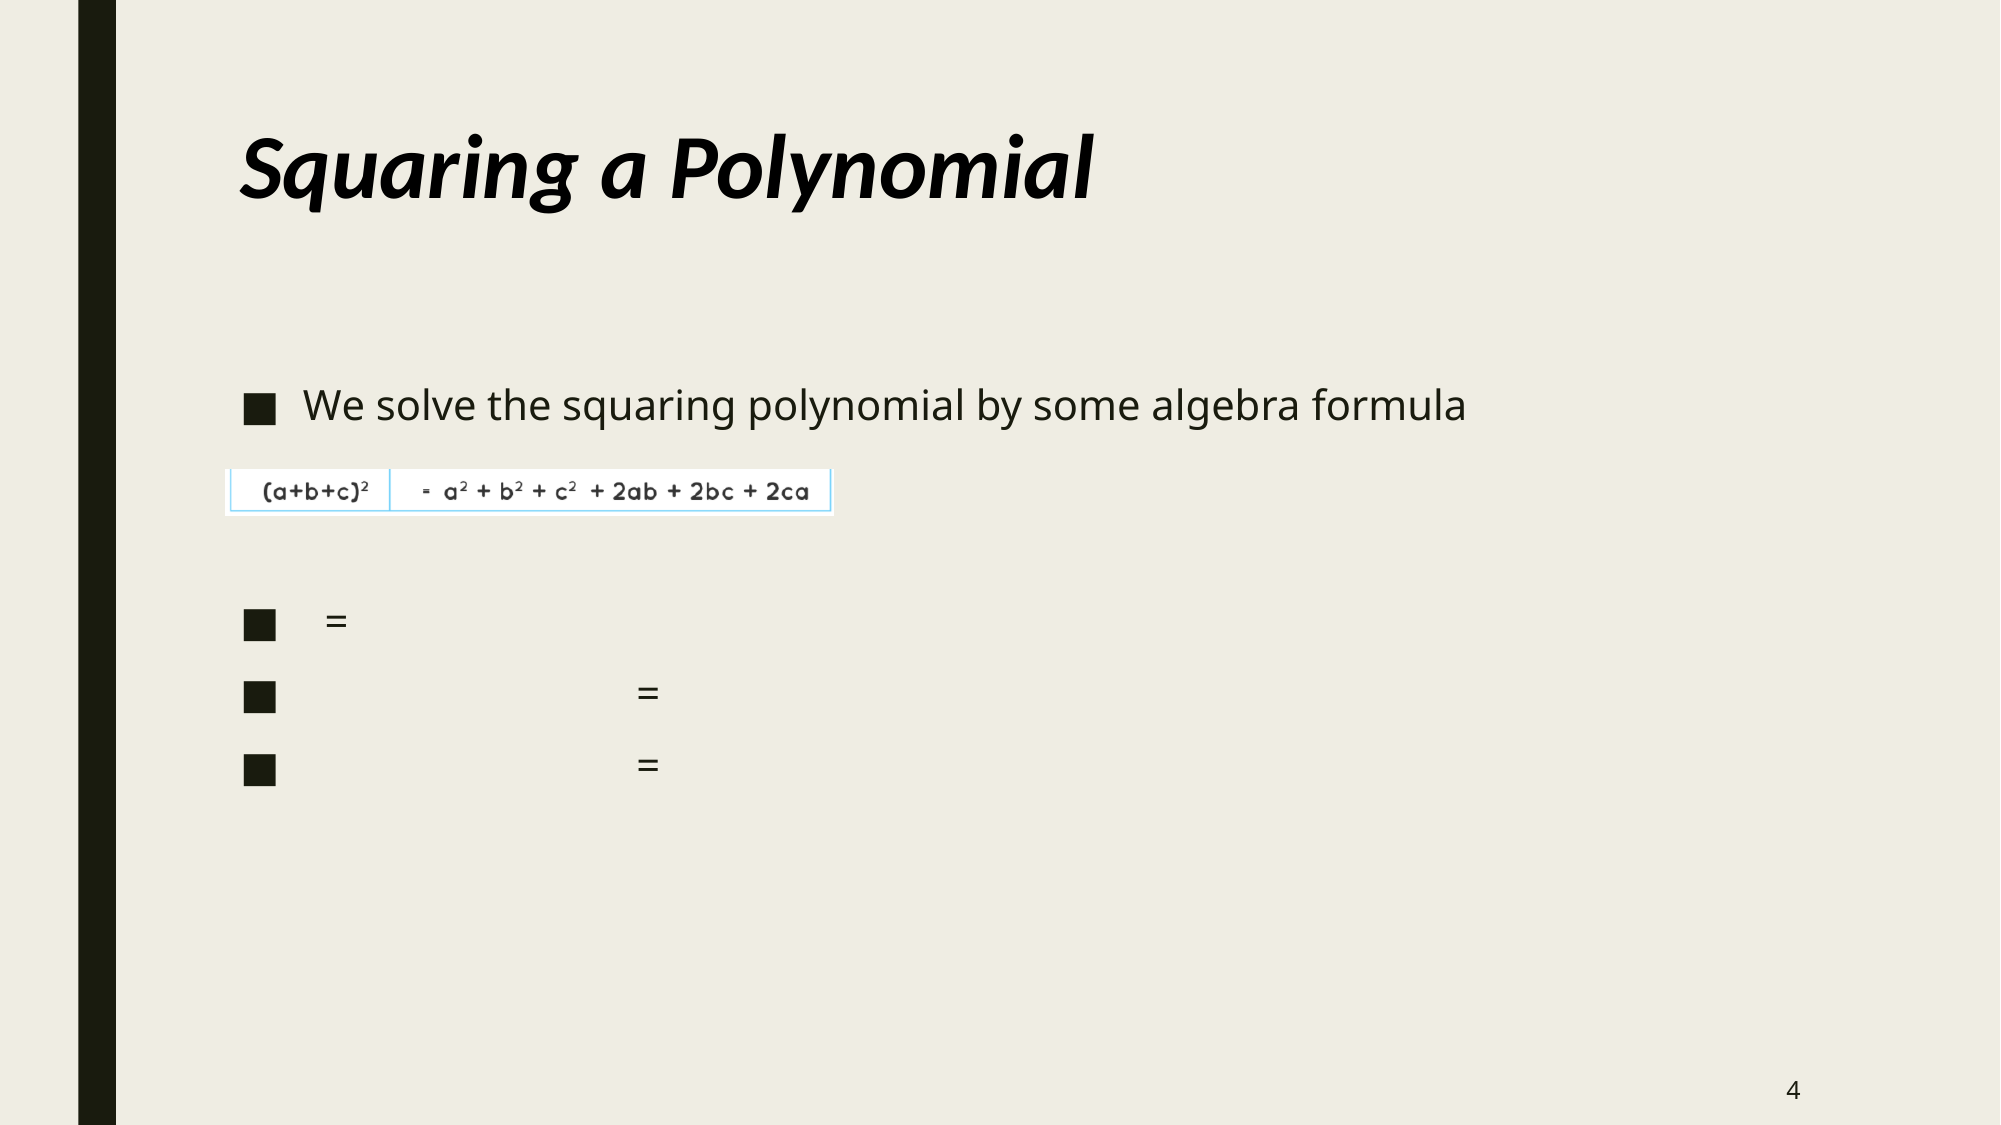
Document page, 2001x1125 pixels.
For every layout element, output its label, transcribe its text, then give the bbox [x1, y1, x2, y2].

slide_number 4 [1553, 1058, 1816, 1125]
title Squaring a Polynomial [225, 112, 1800, 357]
picture [224, 469, 834, 516]
